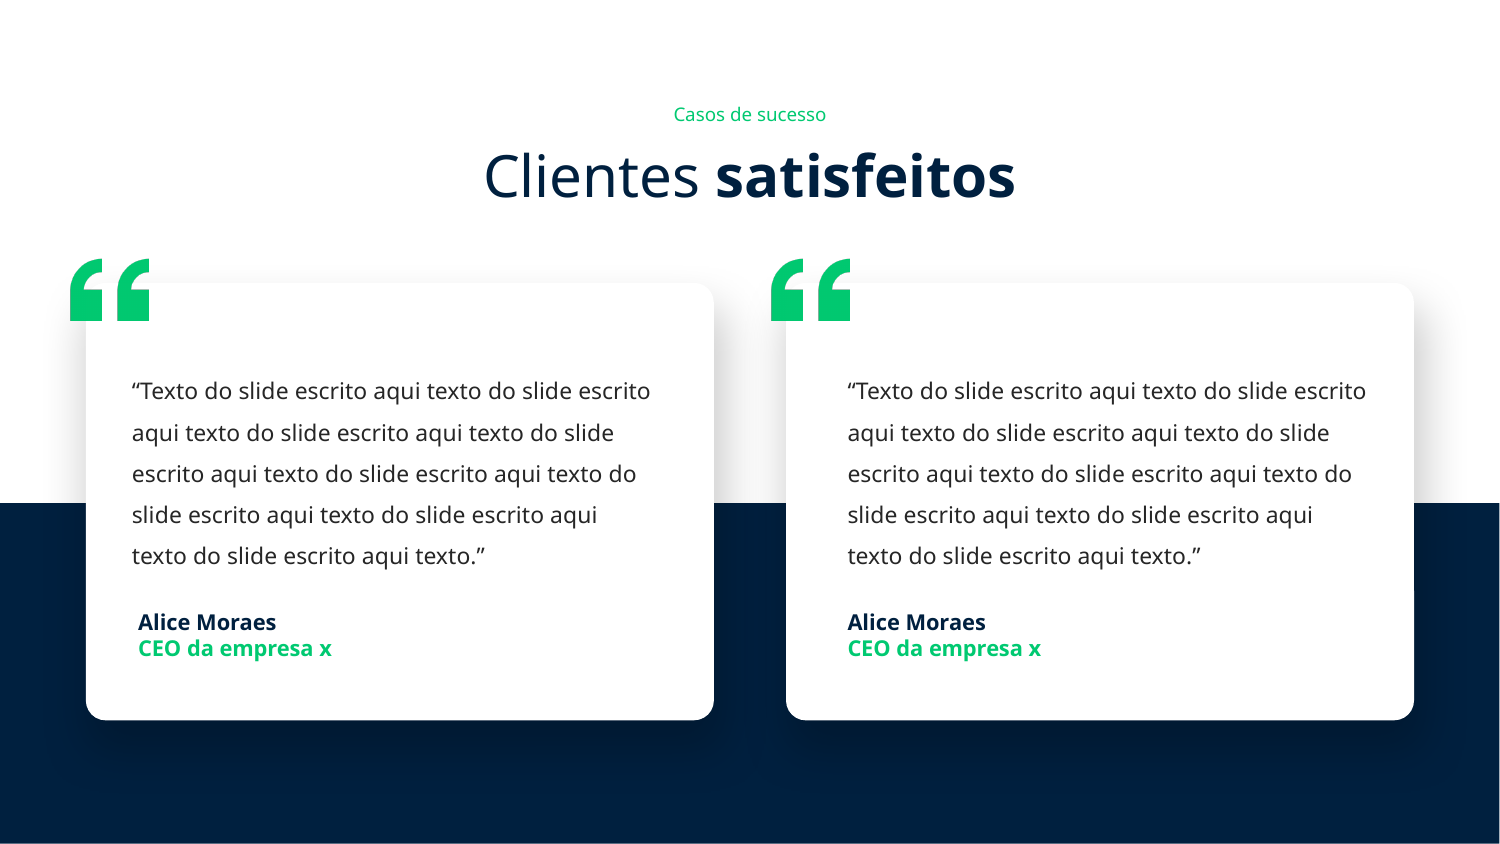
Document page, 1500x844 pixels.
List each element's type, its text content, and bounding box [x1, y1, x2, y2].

text_box [84, 281, 715, 722]
text_box Alice Moraes CEO da empresa x [123, 601, 397, 669]
text_box [784, 281, 1416, 722]
text_box Casos de sucesso [603, 95, 897, 133]
picture [34, 214, 185, 365]
text_box [0, 502, 1500, 844]
picture [735, 214, 886, 365]
text_box “Texto do slide escrito aqui texto do slide escrito aqui texto do slide escrito aqui texto do slide escrito aqui texto do slide escrito aqui texto do slide escrito aqui texto do slide escrito aqui texto do slide escrito aqui texto.” [832, 355, 1385, 577]
text_box “Texto do slide escrito aqui texto do slide escrito aqui texto do slide escrito aqui texto do slide escrito aqui texto do slide escrito aqui texto do slide escrito aqui texto do slide escrito aqui texto do slide escrito aqui texto.” [117, 355, 669, 577]
text_box Alice Moraes CEO da empresa x [832, 601, 1107, 669]
text_box Clientes satisfeitos [370, 131, 1130, 217]
